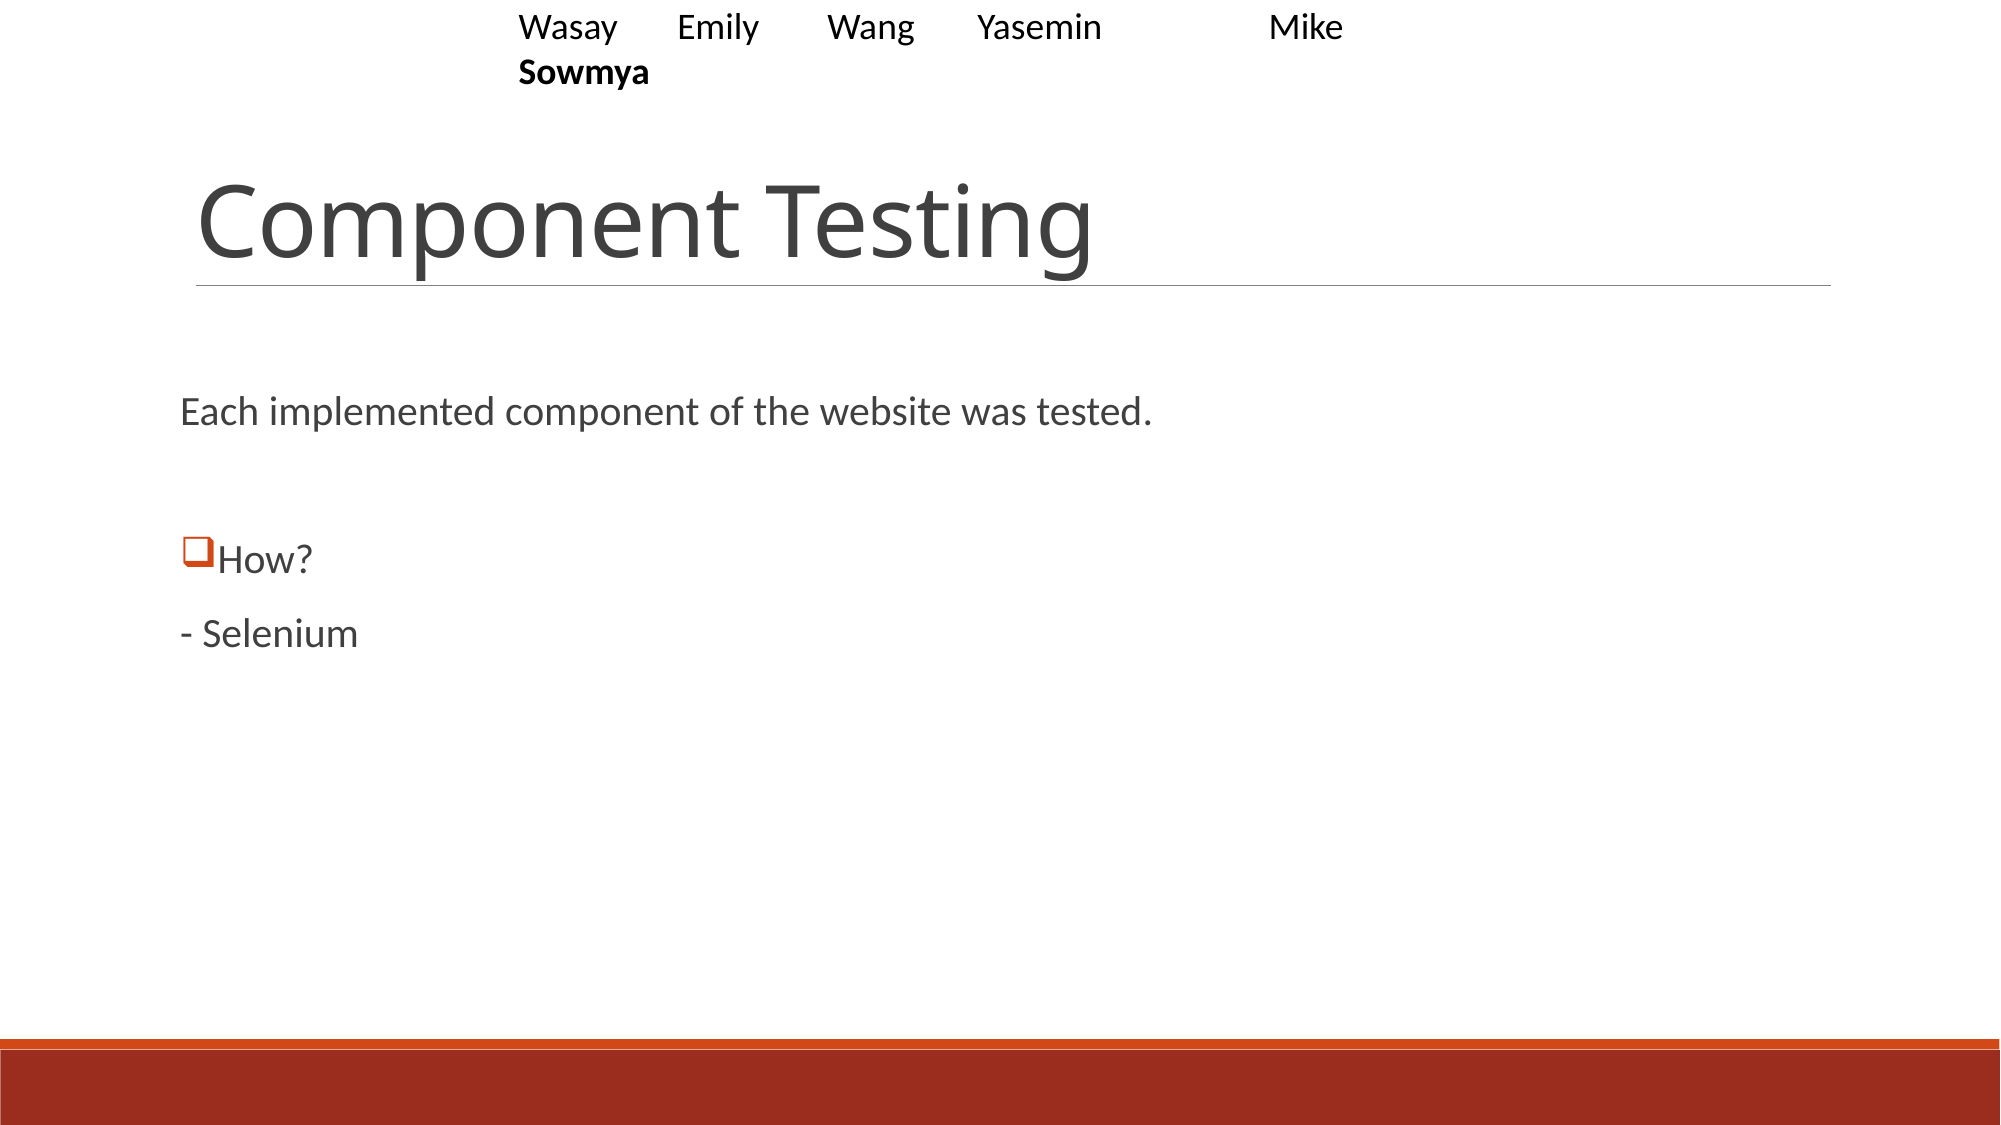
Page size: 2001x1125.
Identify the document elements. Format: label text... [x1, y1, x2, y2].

text_box Wasay Emily Wang Yasemin Mike Sowmya [504, 0, 1506, 100]
title Component Testing [180, 47, 1830, 285]
list Each implemented component of the website was tested. How? - Selenium [180, 302, 1830, 963]
